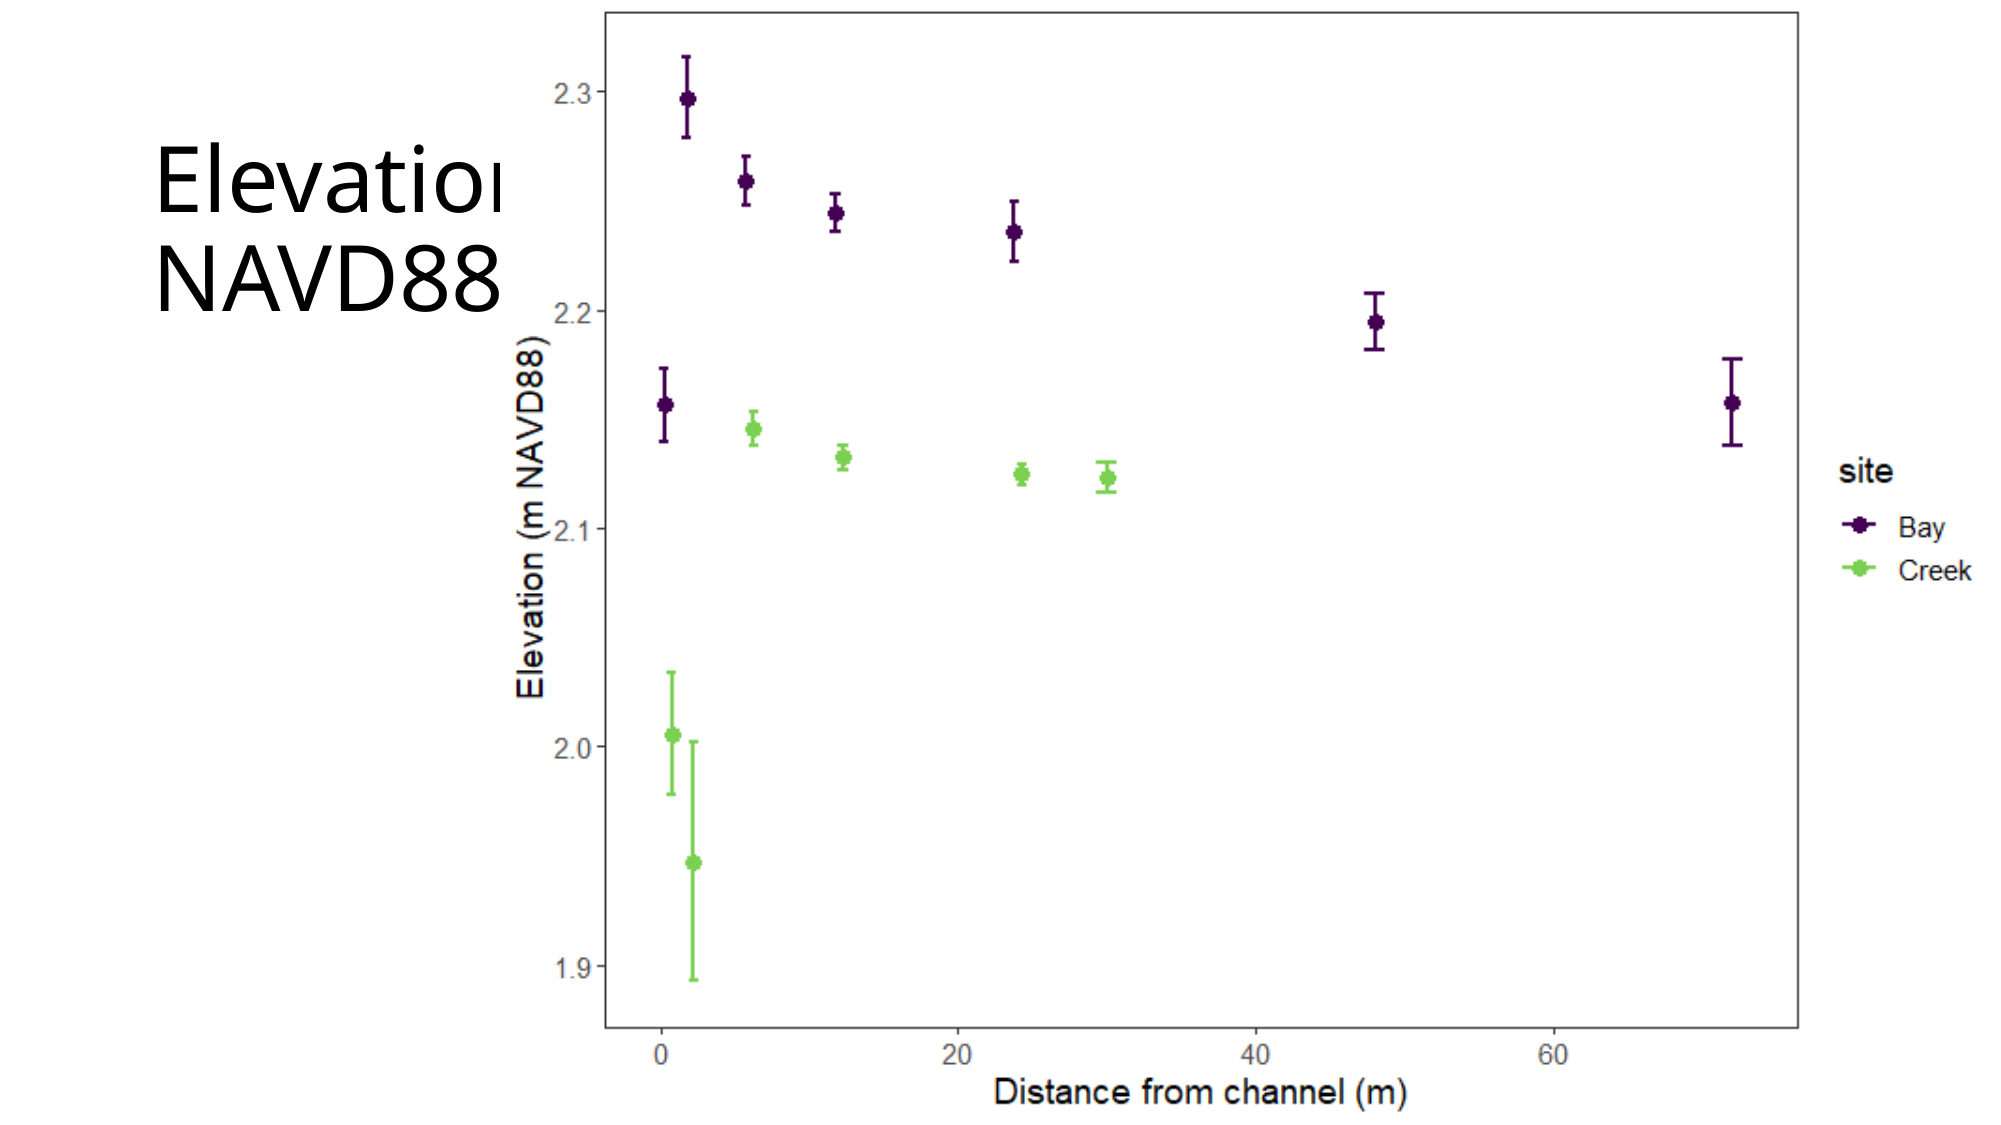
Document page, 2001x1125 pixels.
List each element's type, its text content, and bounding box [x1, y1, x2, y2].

title Elevation NAVD88 [137, 59, 499, 405]
picture [499, 0, 2000, 1125]
